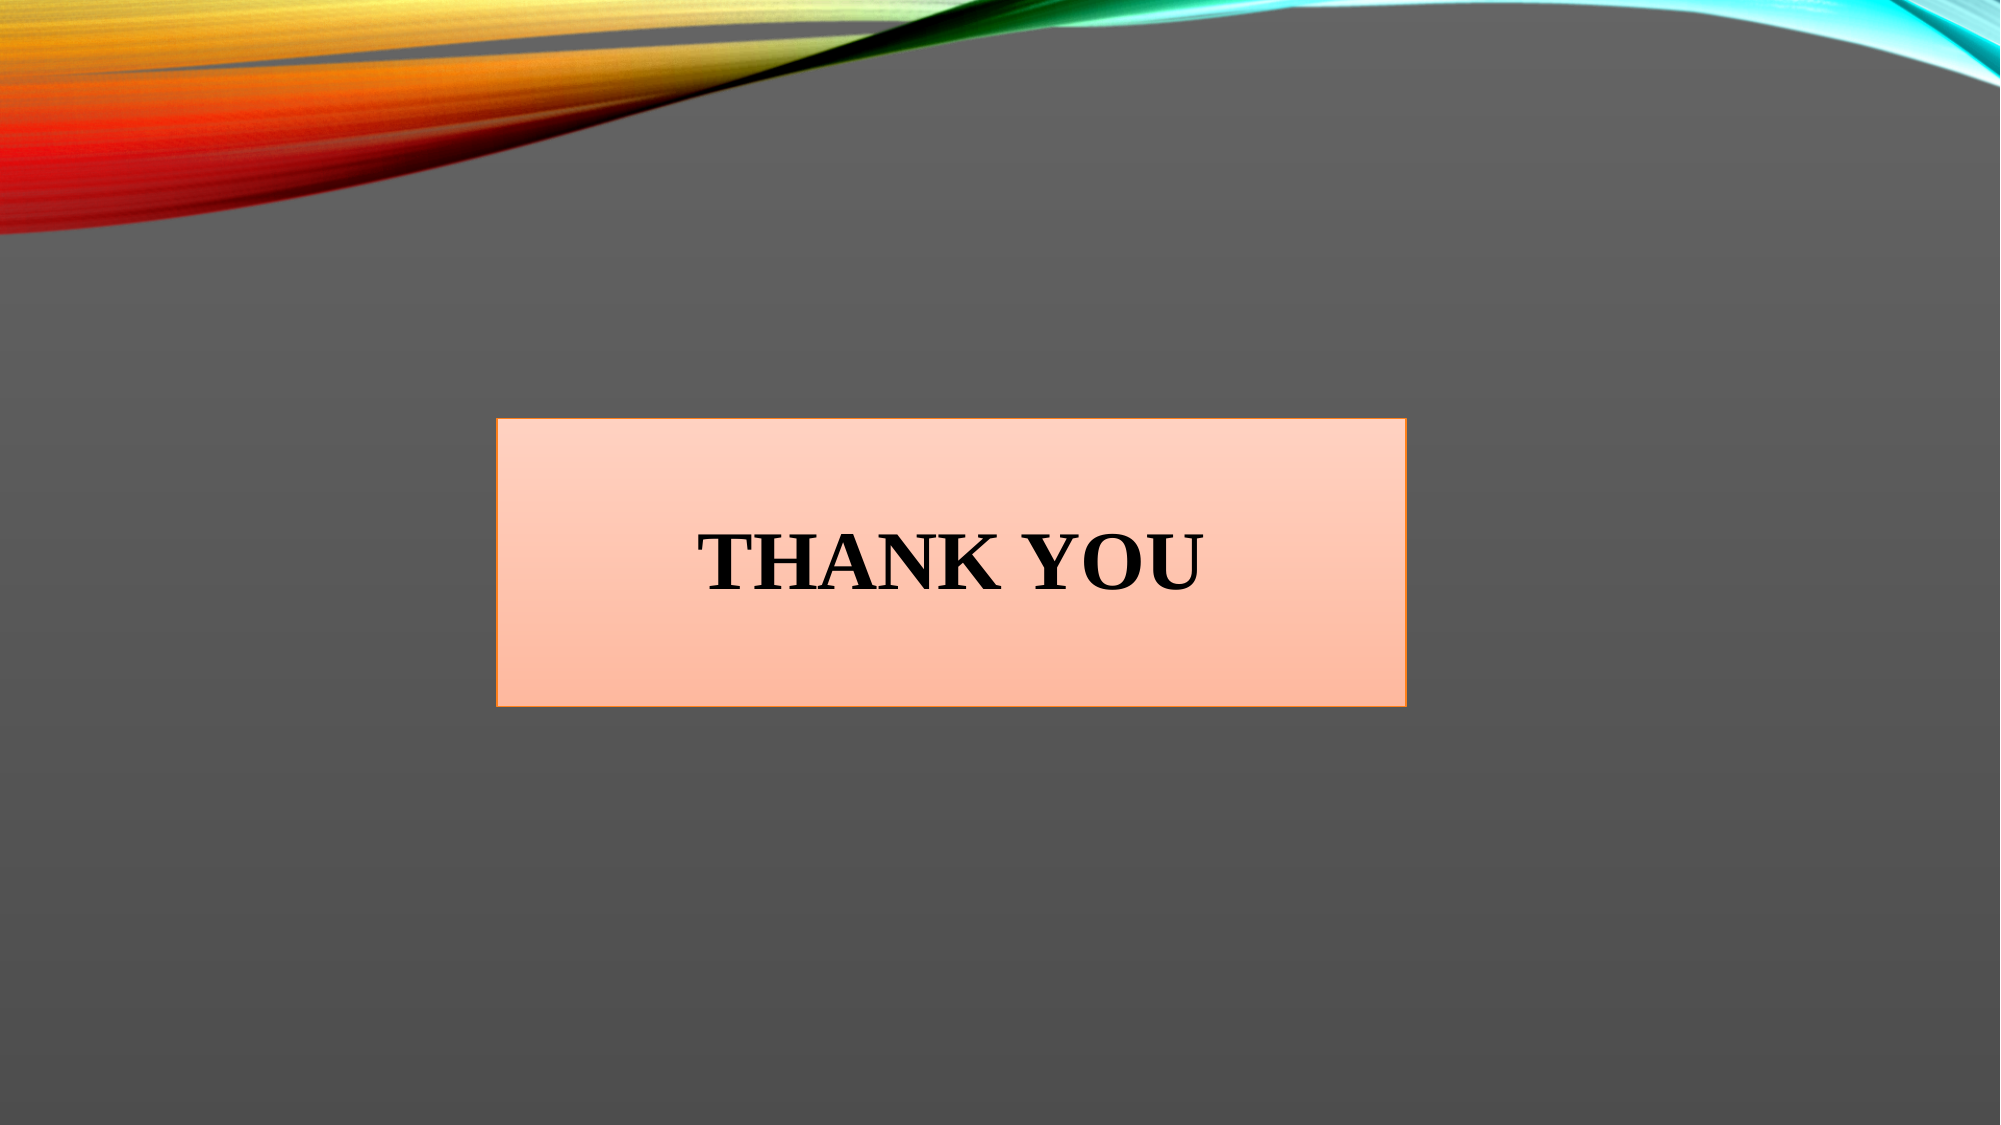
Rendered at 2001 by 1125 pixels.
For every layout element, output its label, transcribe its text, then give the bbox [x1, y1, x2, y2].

picture [0, 0, 2000, 237]
title Thank you [496, 418, 1407, 707]
